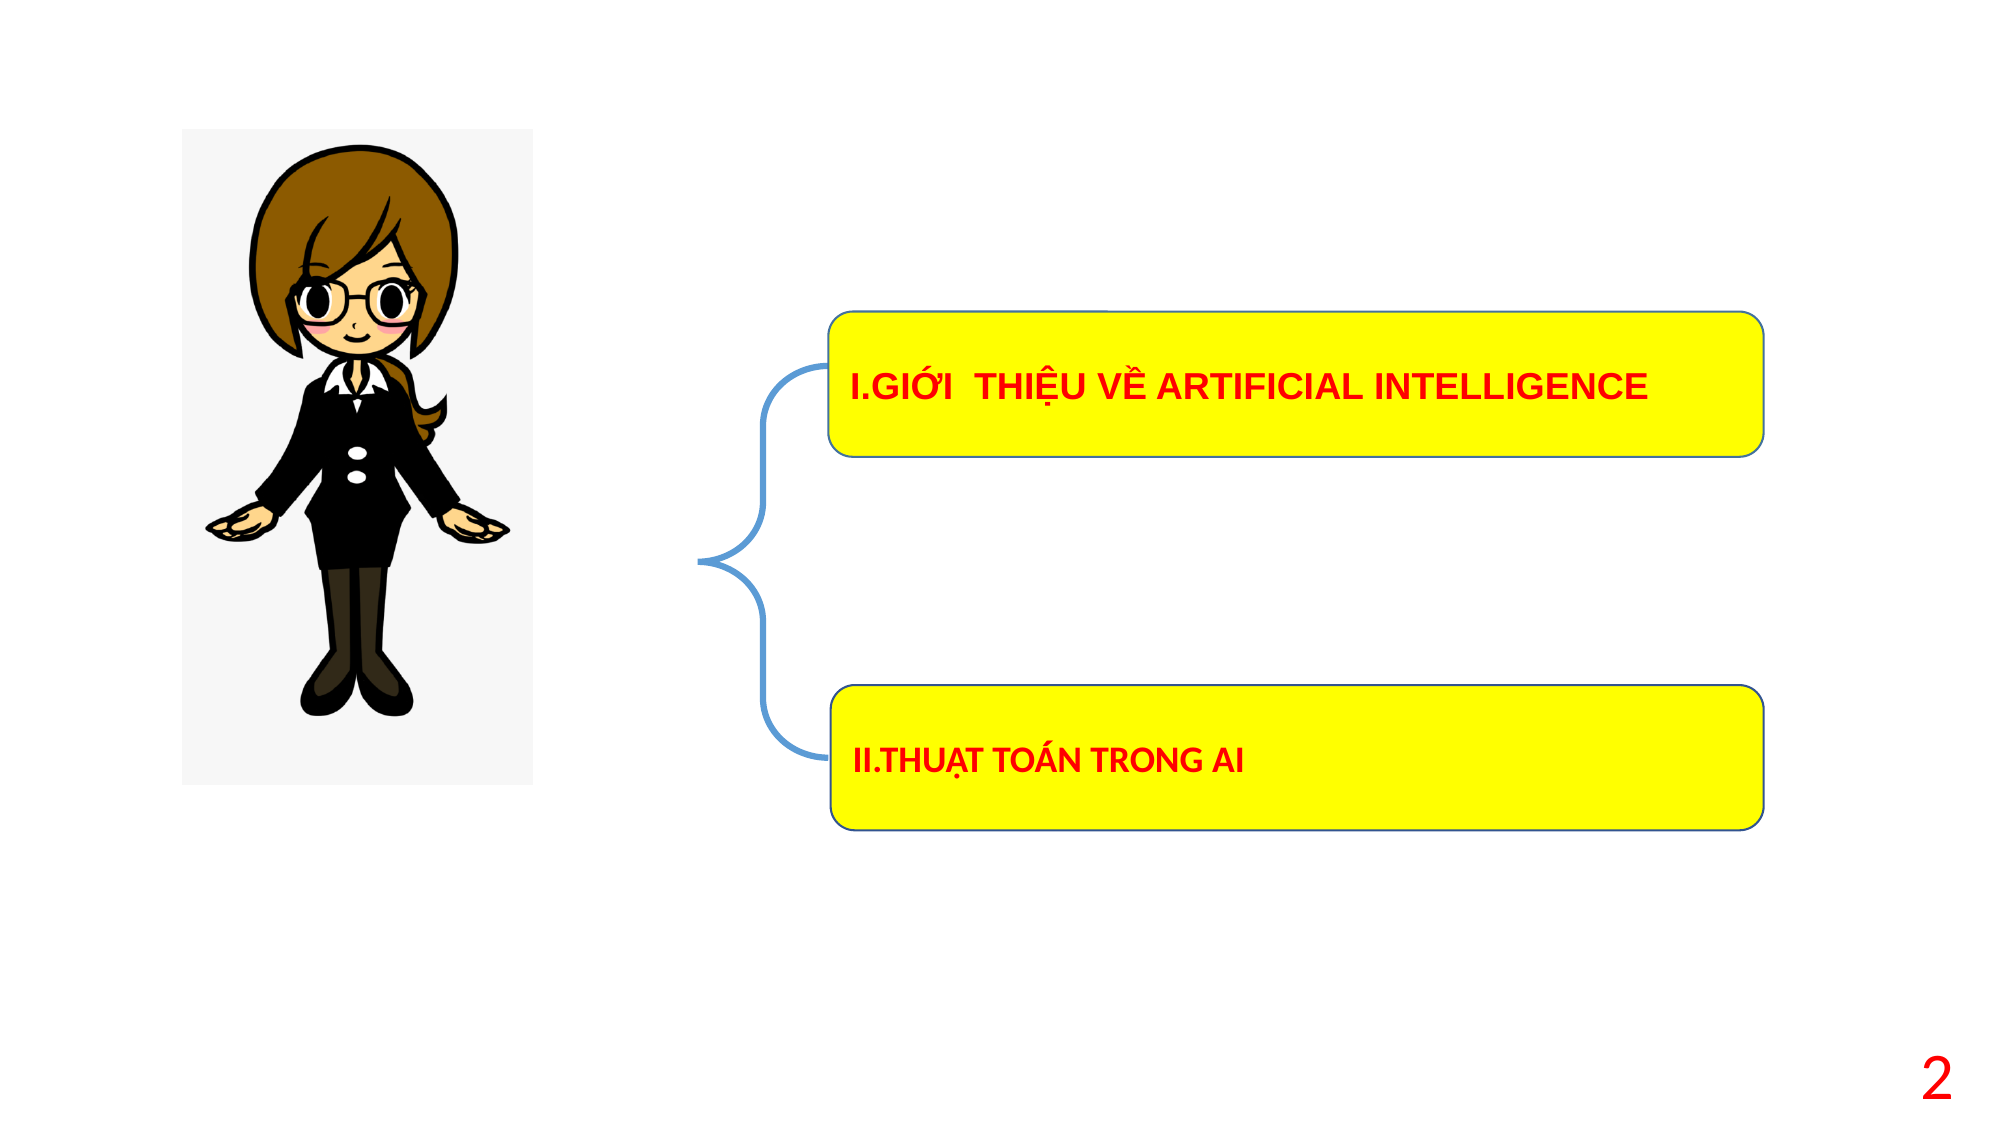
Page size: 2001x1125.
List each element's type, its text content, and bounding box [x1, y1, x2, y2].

picture [182, 129, 533, 785]
slide_number 2 [1519, 1043, 1970, 1103]
text_box II.THUẬT TOÁN TRONG AI [829, 684, 1765, 832]
text_box [697, 364, 829, 760]
text_box I.GIỚI THIỆU VỀ ARTIFICIAL INTELLIGENCE [827, 310, 1765, 458]
